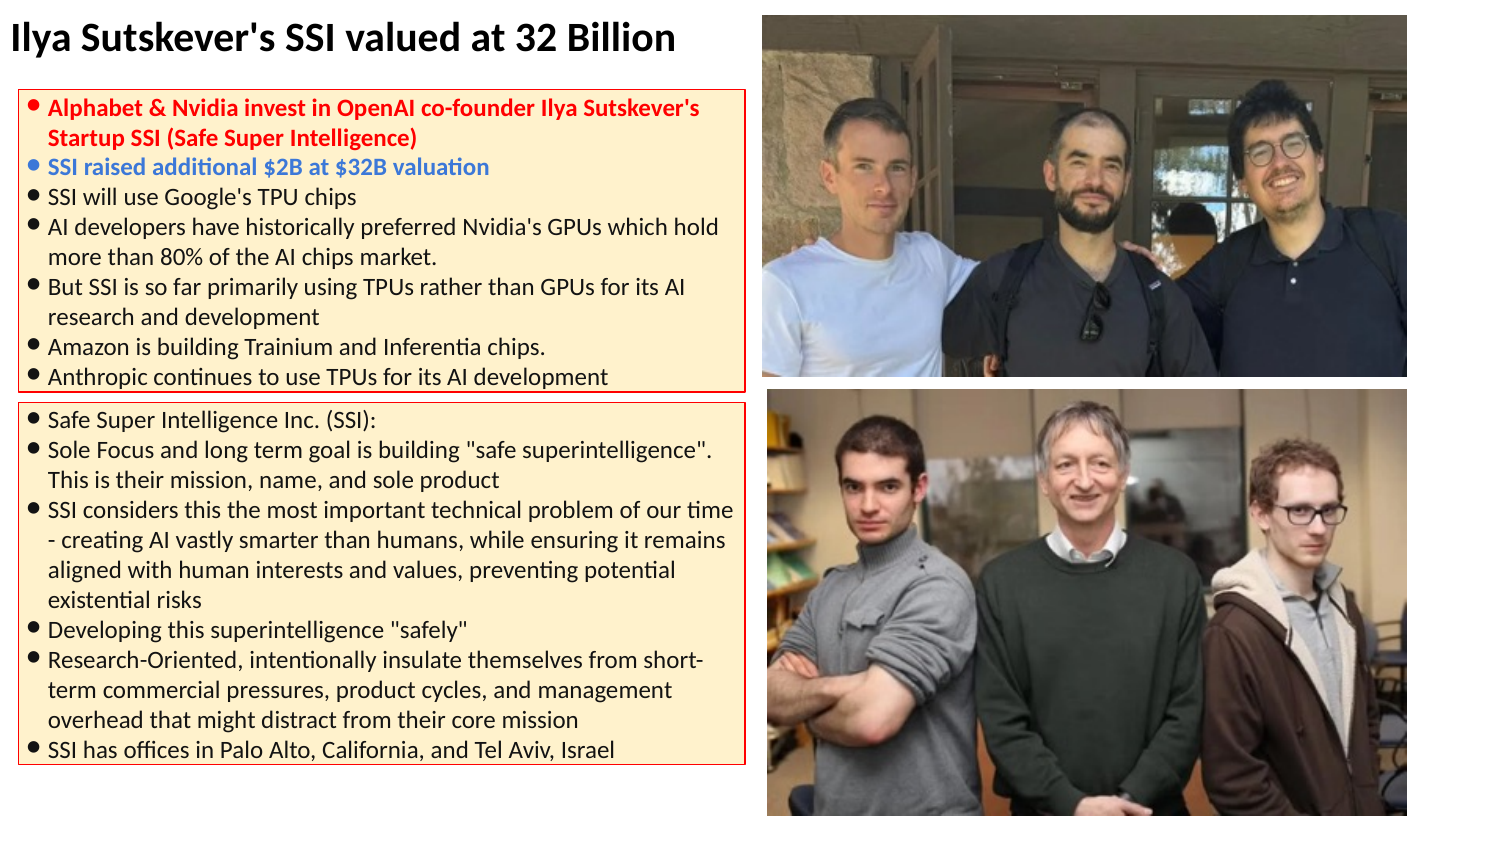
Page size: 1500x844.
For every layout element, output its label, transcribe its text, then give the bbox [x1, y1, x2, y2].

picture [767, 389, 1407, 816]
picture [762, 14, 1407, 377]
text_box Safe Super Intelligence Inc. (SSI): Sole Focus and long term goal is building "safe superintelligence". This is their mission, name, and sole product SSI considers this the most important technical problem of our time - creating AI vastly smarter than humans, while ensuring it remains aligned with human interests and values, preventing potential existential risks Developing this superintelligence "safely" Research-Oriented, intentionally insulate themselves from short-term commercial pressures, product cycles, and management overhead that might distract from their core mission SSI has offices in Palo Alto, California, and Tel Aviv, Israel [18, 402, 746, 765]
text_box Alphabet & Nvidia invest in OpenAI co-founder Ilya Sutskever's Startup SSI (Safe Super Intelligence) SSI raised additional $2B at $32B valuation SSI will use Google's TPU chips AI developers have historically preferred Nvidia's GPUs which hold more than 80% of the AI chips market. But SSI is so far primarily using TPUs rather than GPUs for its AI research and development Amazon is building Trainium and Inferentia chips. Anthropic continues to use TPUs for its AI development [18, 89, 746, 392]
text_box Ilya Sutskever's SSI valued at 32 Billion [9, 8, 736, 62]
